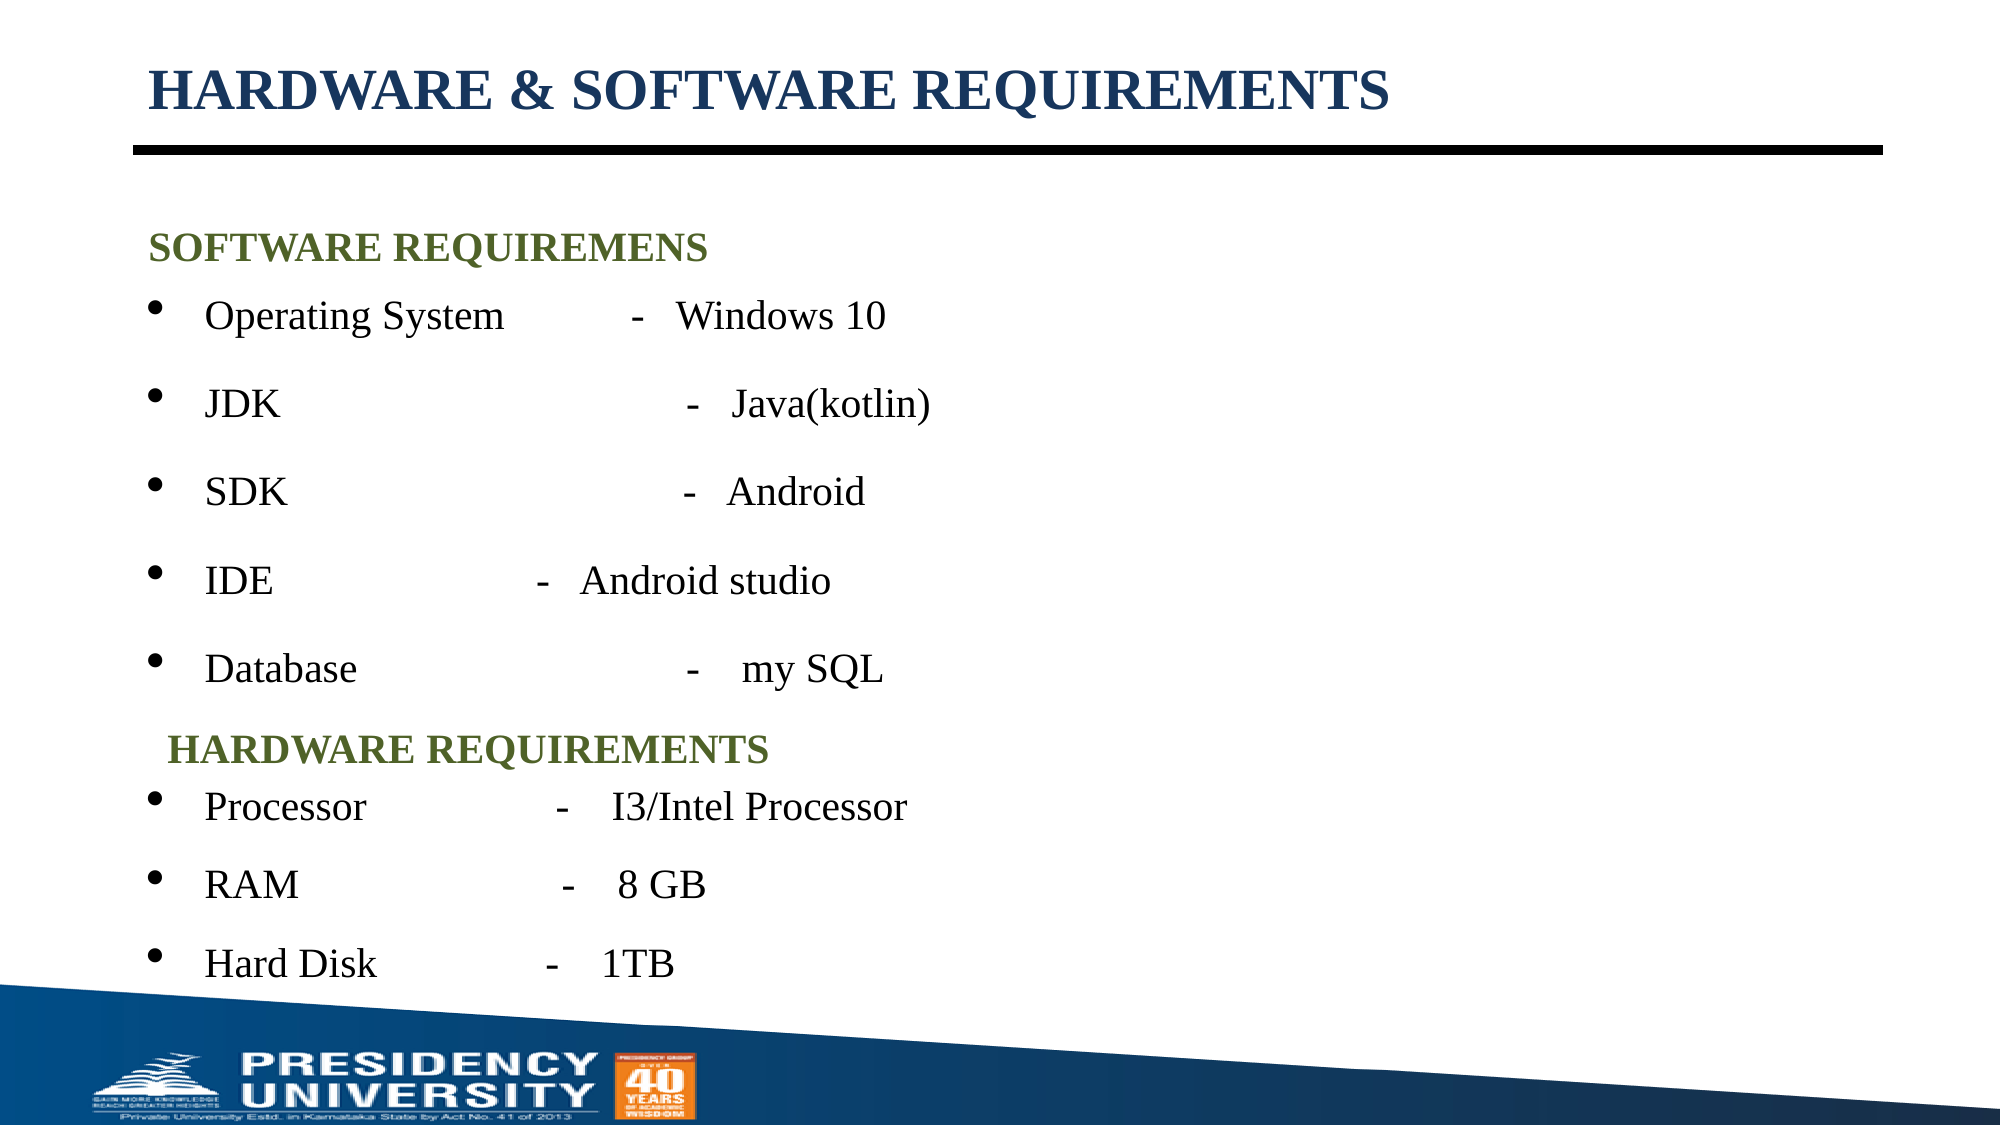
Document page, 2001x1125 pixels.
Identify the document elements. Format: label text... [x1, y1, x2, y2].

picture [0, 982, 2000, 1125]
text_box HARDWARE REQUIREMENTS Processor - I3/Intel Processor RAM - 8 GB Hard Disk - 1TB [133, 689, 940, 1089]
title HARDWARE & SOFTWARE REQUIREMENTS [133, 117, 1884, 125]
list SOFTWARE REQUIREMENS Operating System - Windows 10 JDK - Java(kotlin) SDK - Android IDE - Android studio Database - my SQL [133, 187, 975, 689]
